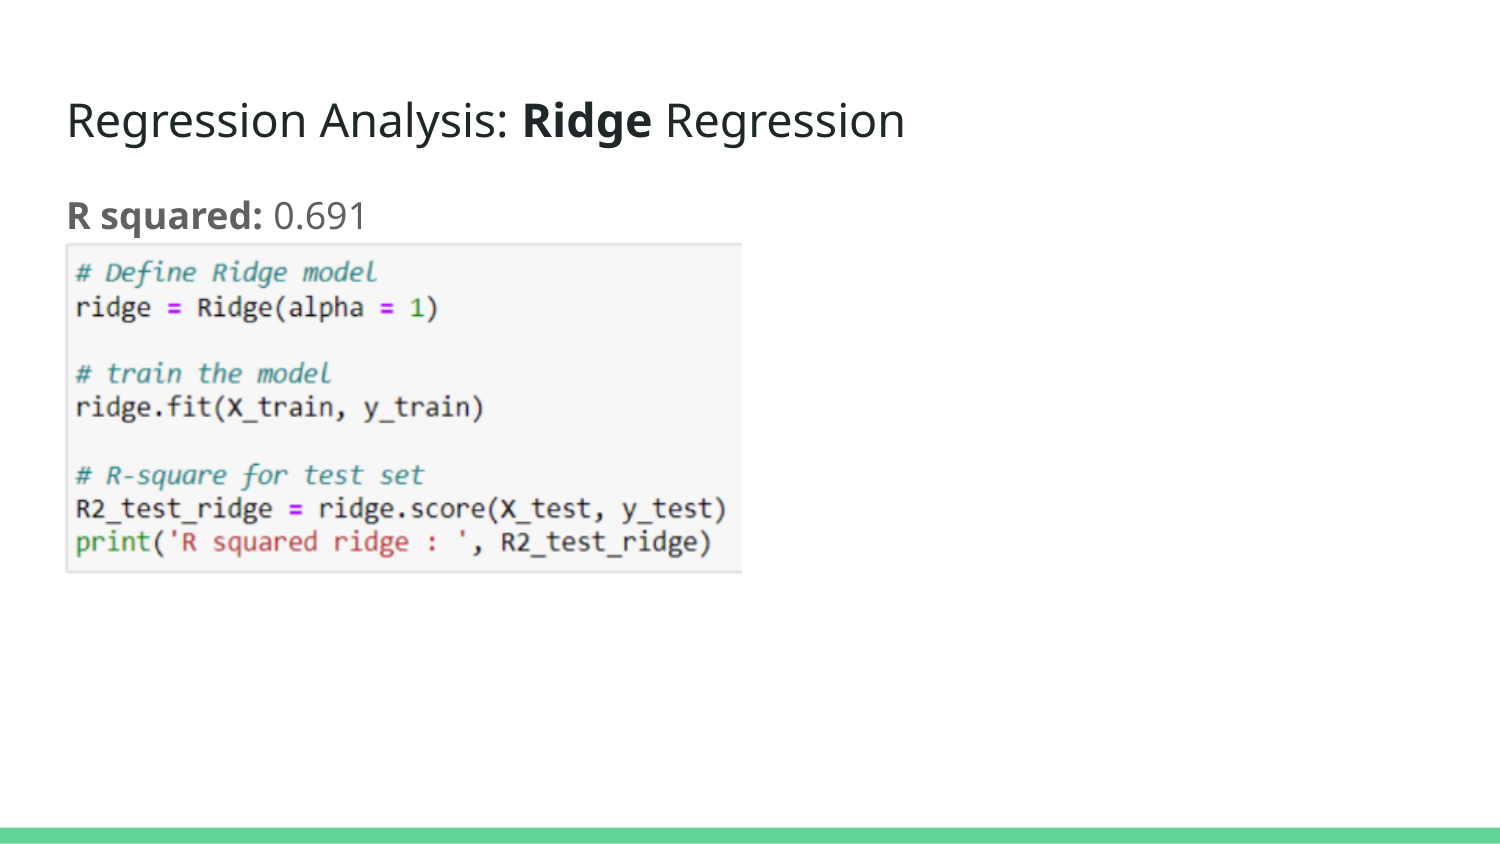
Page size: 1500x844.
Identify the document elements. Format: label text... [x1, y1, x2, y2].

list R squared: 0.691 [51, 166, 1449, 806]
title Regression Analysis: Ridge Regression [51, 72, 1449, 166]
picture [61, 238, 742, 577]
